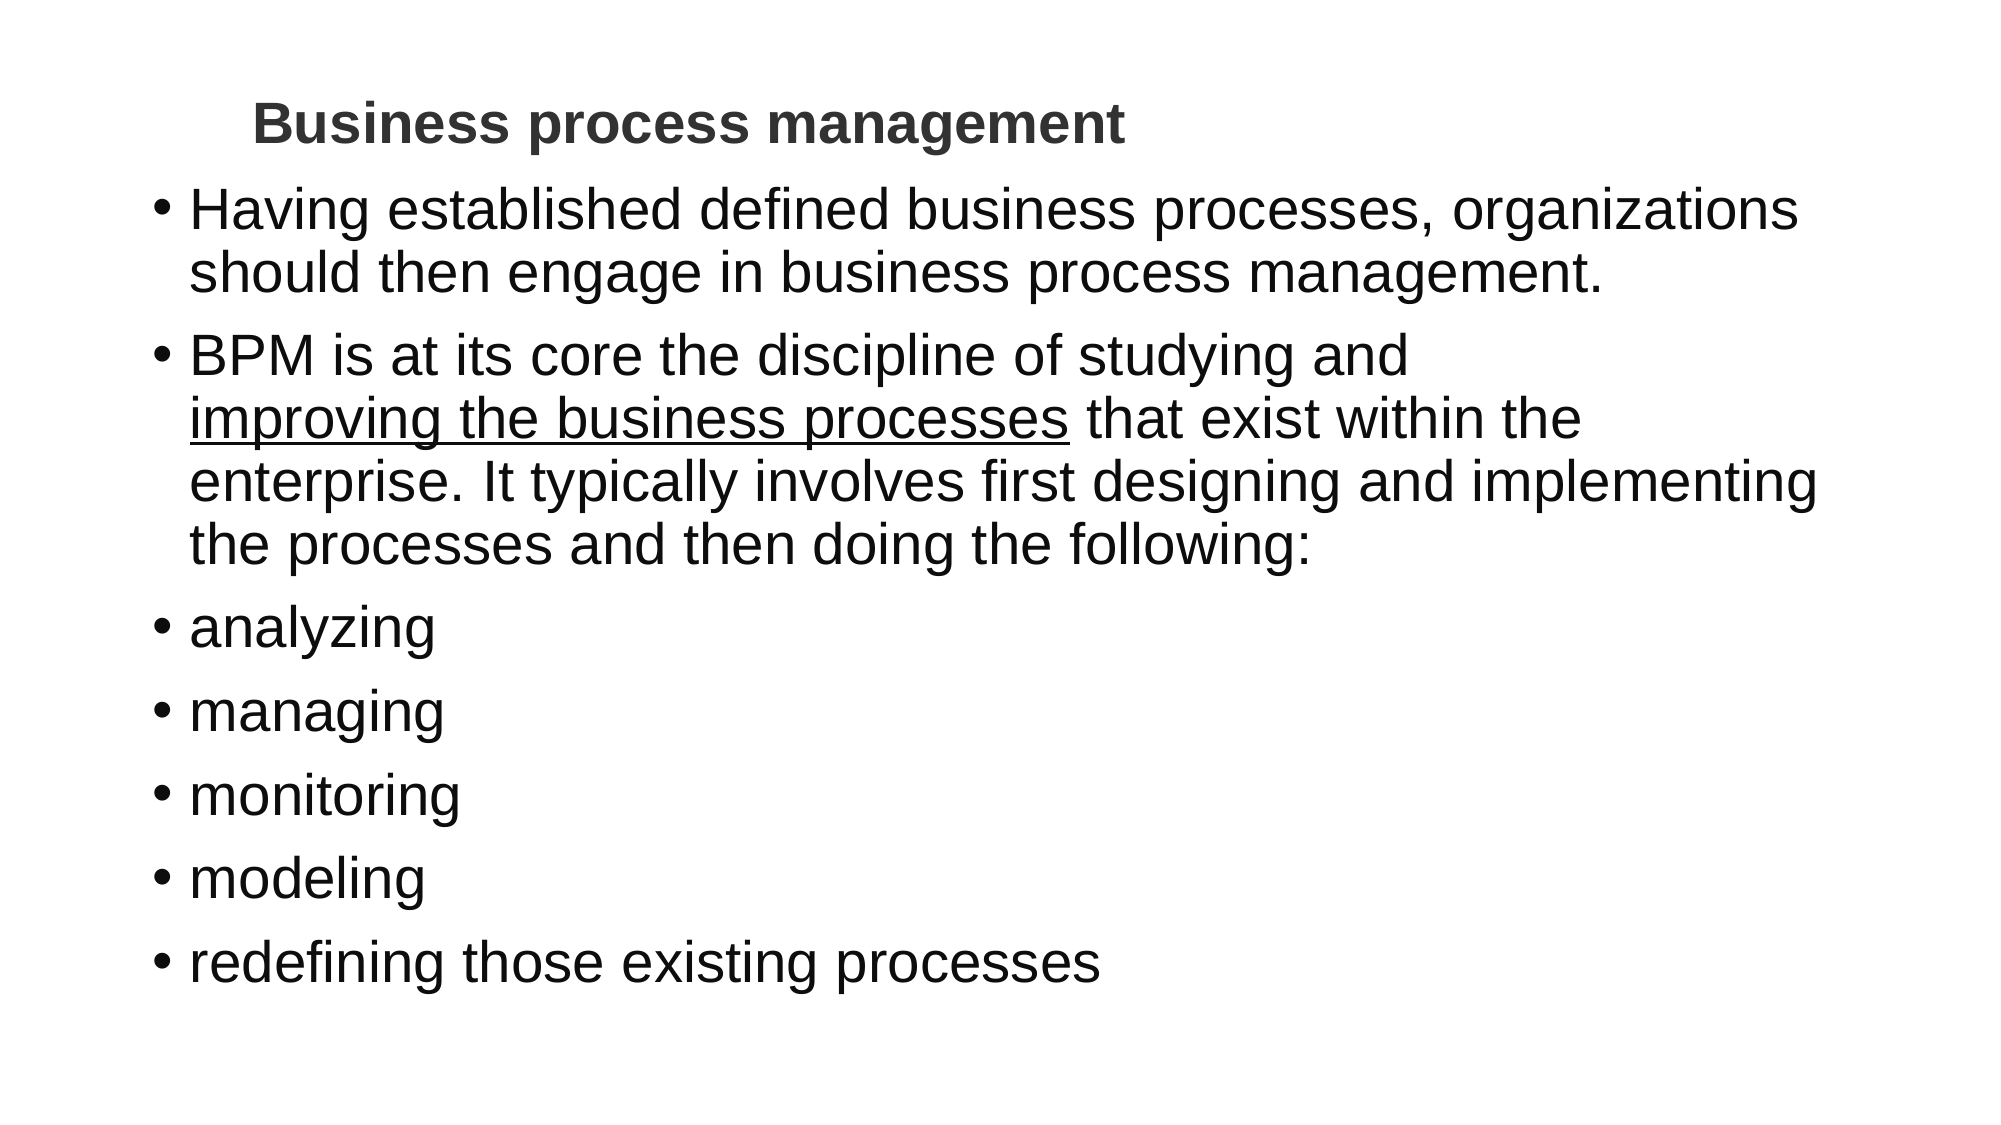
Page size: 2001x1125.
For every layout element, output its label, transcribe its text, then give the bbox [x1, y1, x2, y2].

list Having established defined business processes, organizations should then engage in business process management. BPM is at its core the discipline of studying and improving the business processes that exist within the enterprise. It typically involves first designing and implementing the processes and then doing the following: analyzing managing monitoring modeling redefining those existing processes [137, 171, 1863, 1014]
title Business process management [236, 50, 1962, 269]
